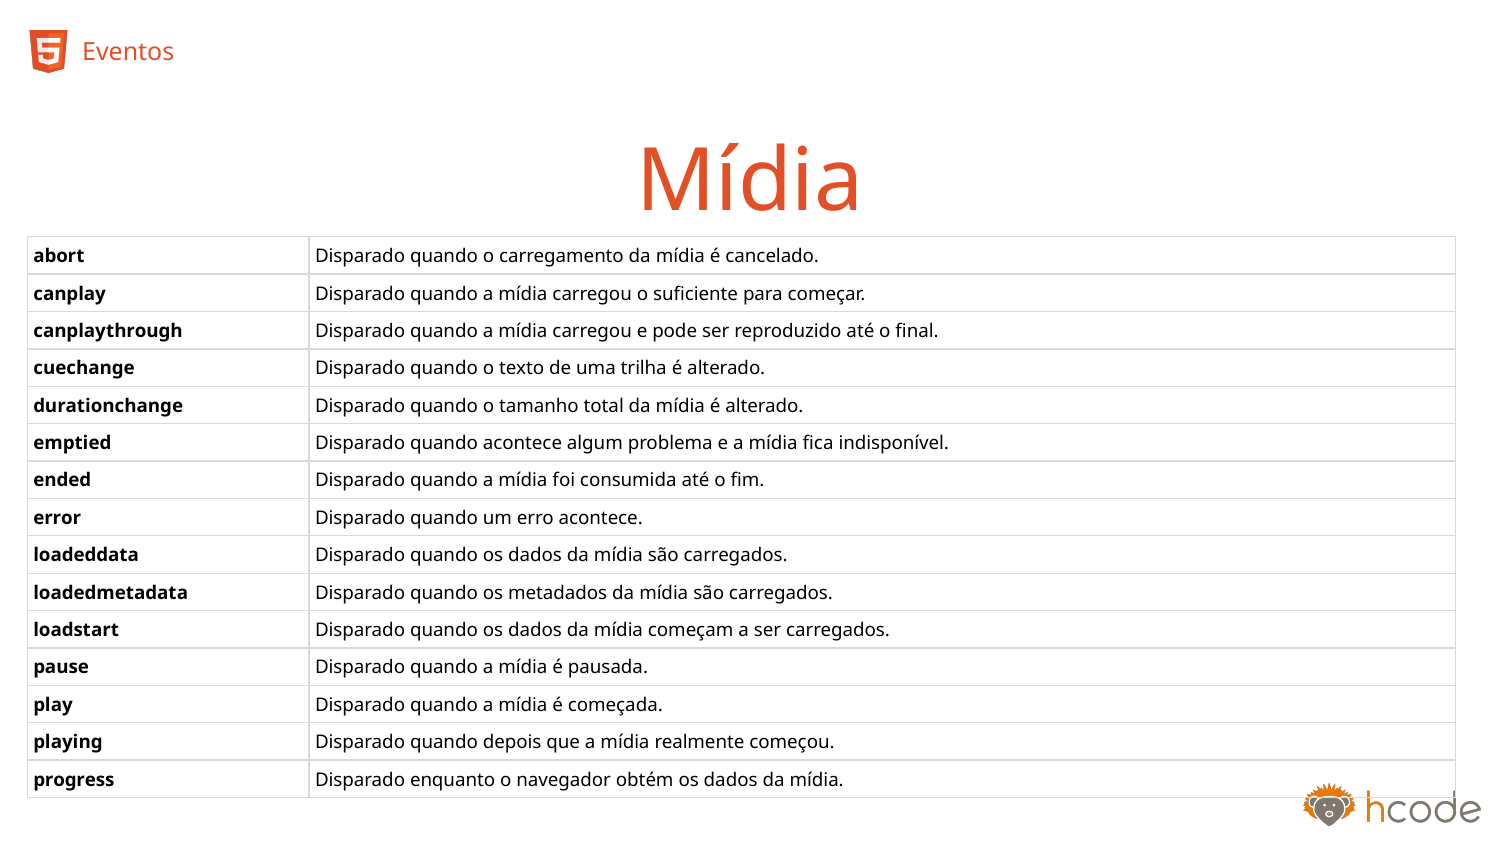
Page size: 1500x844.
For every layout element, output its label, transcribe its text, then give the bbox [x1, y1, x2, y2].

table_cell Disparado quando os dados da mídia são carregados. [310, 536, 1455, 573]
table_cell Disparado quando a mídia foi consumida até o fim. [310, 462, 1455, 498]
table_cell Disparado quando os dados da mídia começam a ser carregados. [310, 611, 1455, 647]
table_cell play [28, 686, 308, 722]
table_cell Disparado quando acontece algum problema e a mídia fica indisponível. [310, 424, 1455, 460]
table_header Disparado quando o carregamento da mídia é cancelado. [310, 237, 1455, 273]
table_cell Disparado quando a mídia é pausada. [310, 649, 1455, 685]
table_cell loadeddata [28, 536, 308, 573]
table_cell progress [28, 761, 308, 797]
table_cell loadstart [28, 611, 308, 647]
table_cell loadedmetadata [28, 574, 308, 610]
table_cell emptied [28, 424, 308, 460]
table_cell canplay [28, 275, 308, 311]
table_cell Disparado quando a mídia é começada. [310, 686, 1455, 722]
table_cell Disparado quando um erro acontece. [310, 499, 1455, 535]
table_cell Disparado enquanto o navegador obtém os dados da mídia. [310, 761, 1455, 797]
table_cell pause [28, 649, 308, 685]
text_box Eventos [67, 20, 1445, 84]
table_cell ended [28, 462, 308, 498]
table_cell durationchange [28, 387, 308, 423]
table_cell Disparado quando o tamanho total da mídia é alterado. [310, 387, 1455, 423]
table_cell Disparado quando a mídia carregou o suficiente para começar. [310, 275, 1455, 311]
text_box Mídia [107, 108, 1393, 236]
table_cell cuechange [28, 350, 308, 386]
table_header abort [28, 237, 308, 273]
table_cell Disparado quando os metadados da mídia são carregados. [310, 574, 1455, 610]
table_cell error [28, 499, 308, 535]
table_cell Disparado quando a mídia carregou e pode ser reproduzido até o final. [310, 312, 1455, 348]
picture [1303, 783, 1482, 827]
table_cell canplaythrough [28, 312, 308, 348]
picture [27, 30, 70, 73]
table_cell Disparado quando depois que a mídia realmente começou. [310, 723, 1455, 759]
table_cell Disparado quando o texto de uma trilha é alterado. [310, 350, 1455, 386]
table_cell playing [28, 723, 308, 759]
